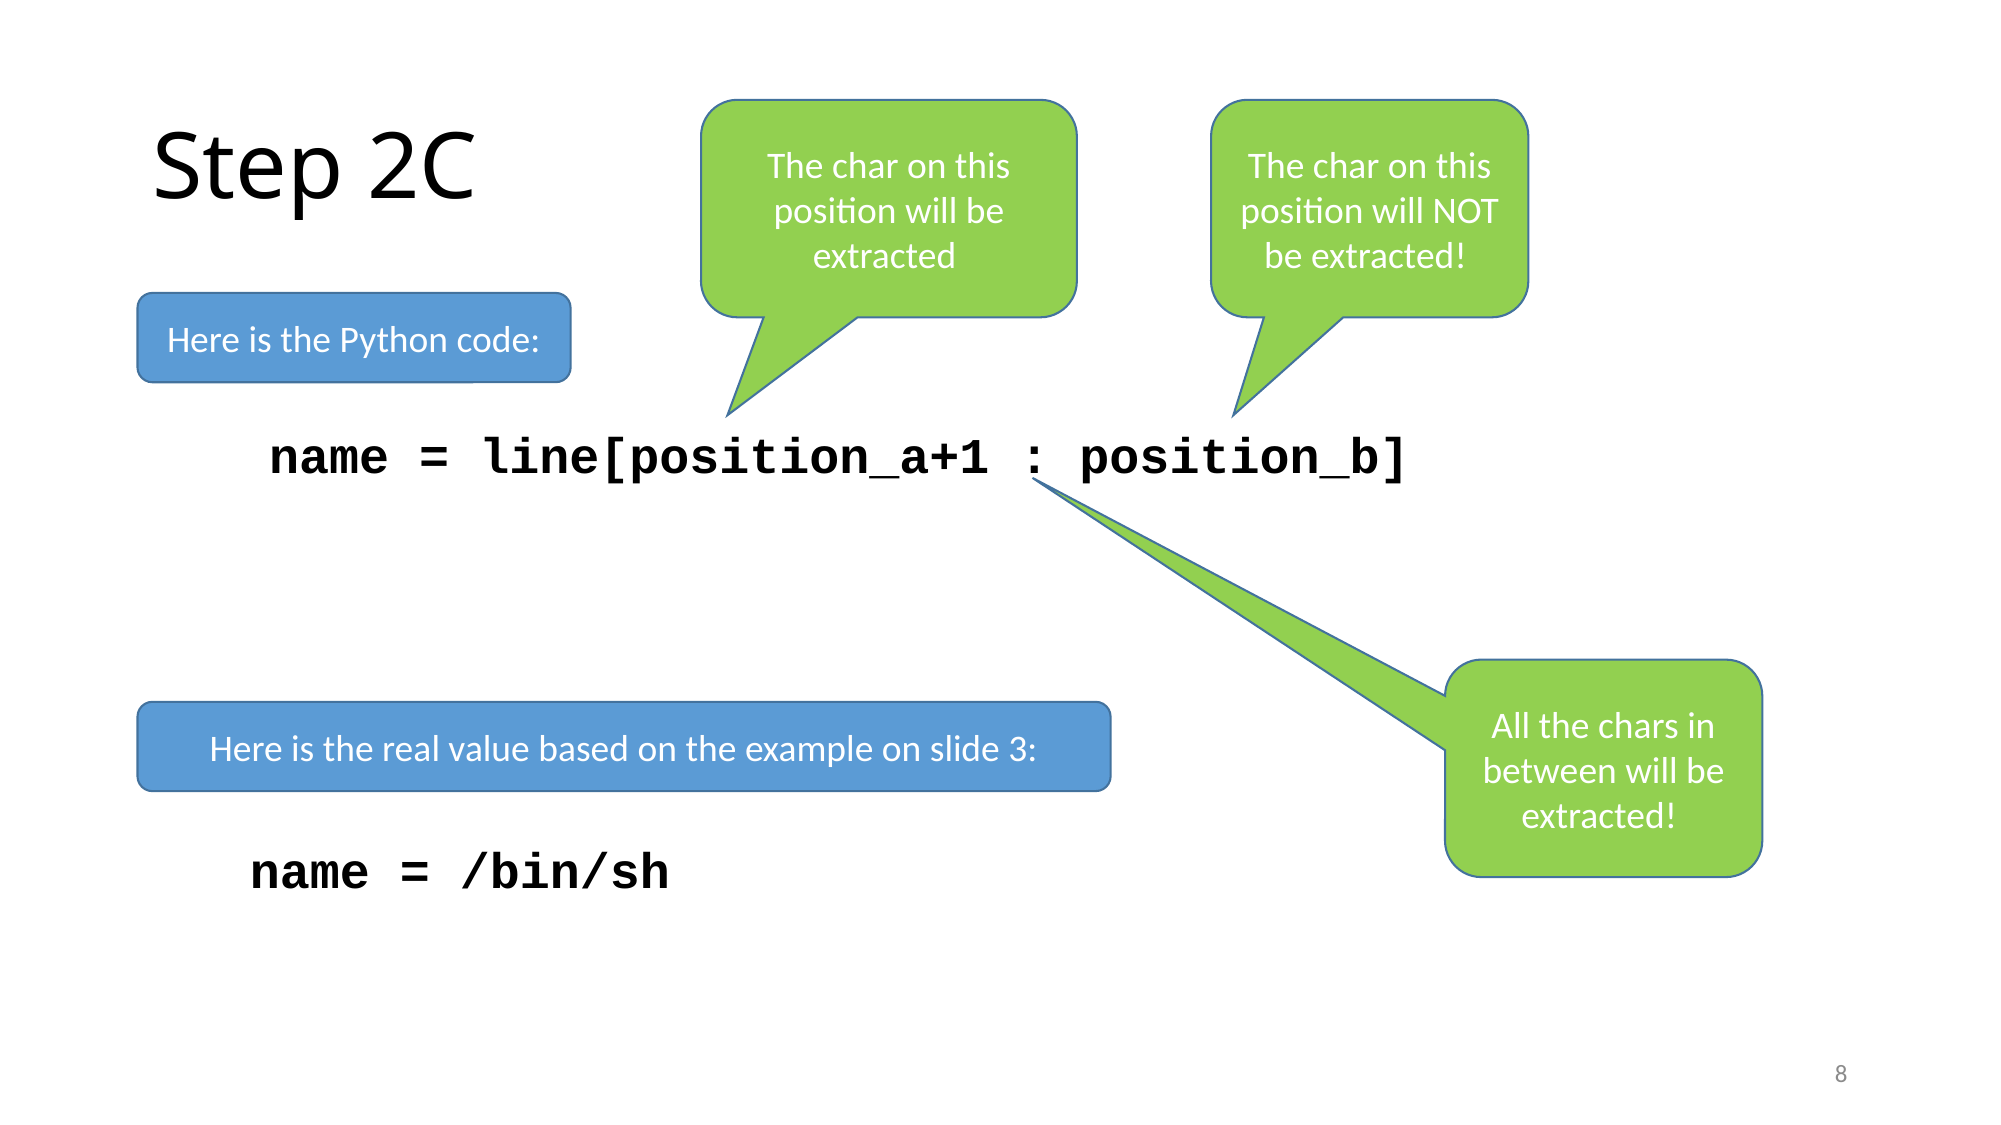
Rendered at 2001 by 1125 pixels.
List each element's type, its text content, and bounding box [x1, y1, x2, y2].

slide_number 8 [1412, 1042, 1863, 1103]
text_box Here is the Python code: [136, 291, 572, 384]
text_box The char on this position will be extracted [699, 98, 1078, 419]
text_box name = /bin/sh [235, 831, 715, 906]
title Step 2C [137, 59, 1863, 278]
text_box name = line[position_a+1 : position_b] [254, 416, 1455, 491]
text_box Here is the real value based on the example on slide 3: [136, 700, 1112, 793]
text_box The char on this position will NOT be extracted! [1209, 98, 1530, 419]
text_box All the chars in between will be extracted! [1031, 477, 1764, 879]
